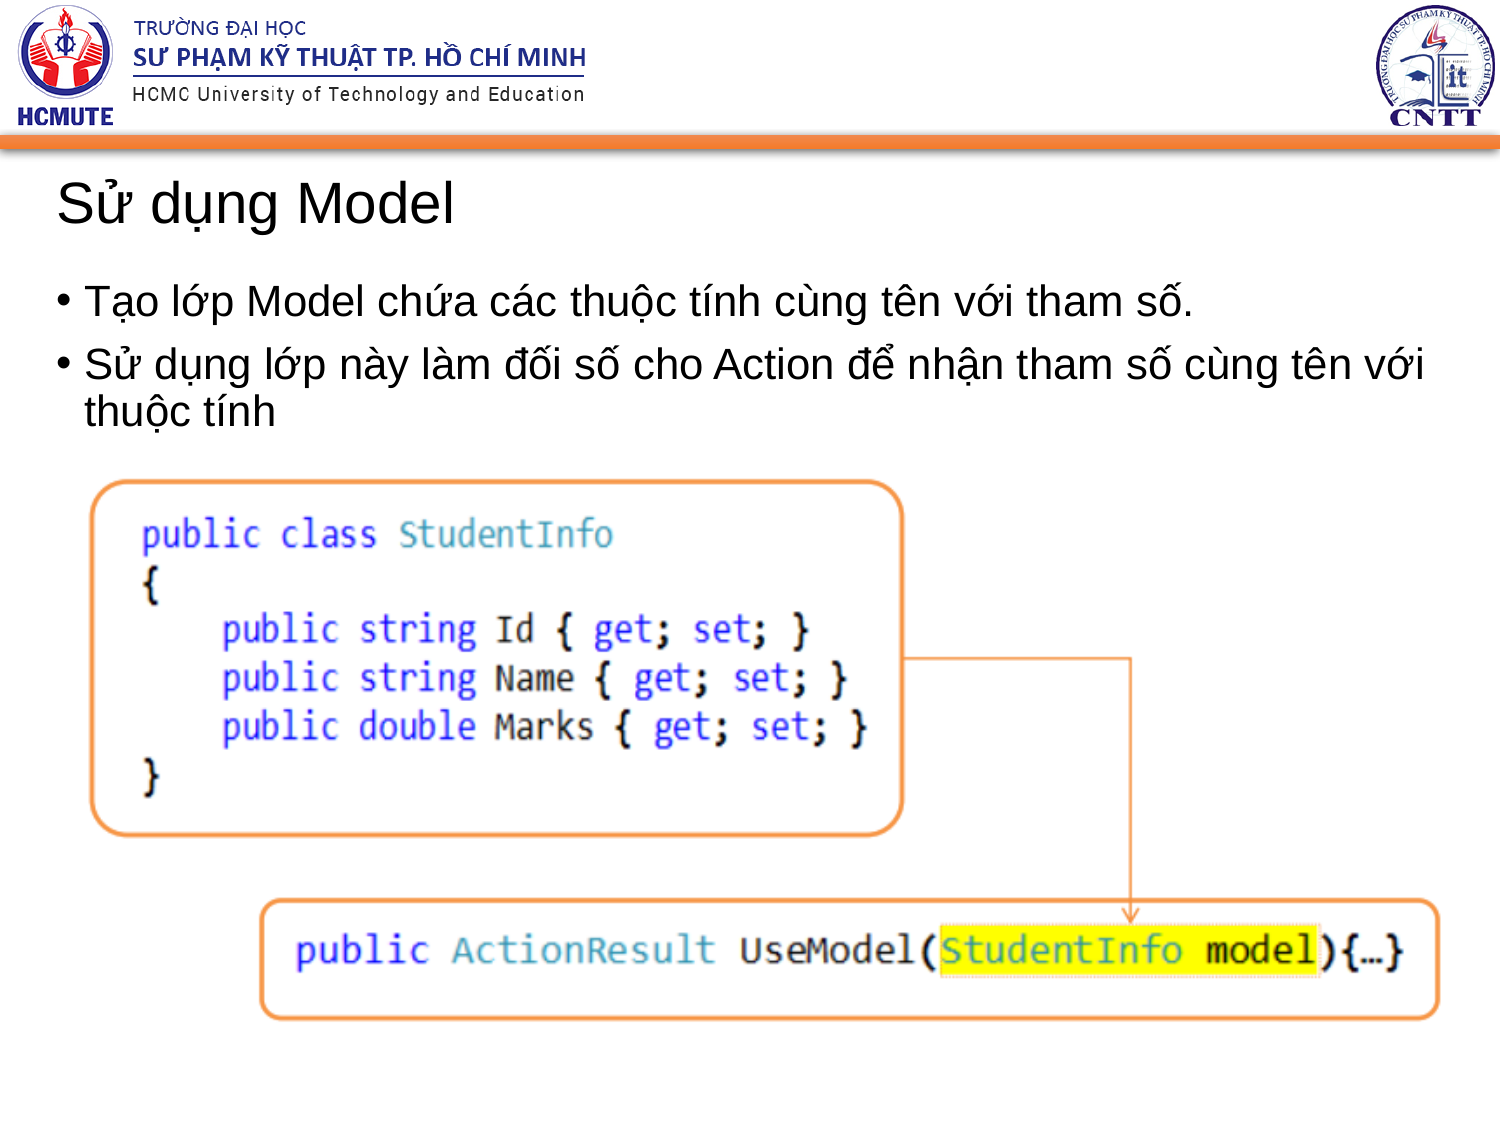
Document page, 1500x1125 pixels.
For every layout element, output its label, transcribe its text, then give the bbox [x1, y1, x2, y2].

picture [1376, 5, 1495, 126]
picture [47, 455, 1465, 1043]
list Tạo lớp Model chứa các thuộc tính cùng tên với tham số. Sử dụng lớp này làm đối số cho Action để nhận tham số cùng tên với thuộc tính [41, 271, 1471, 1024]
picture [17, 5, 585, 126]
title Sử dụng Model [41, 154, 1471, 256]
